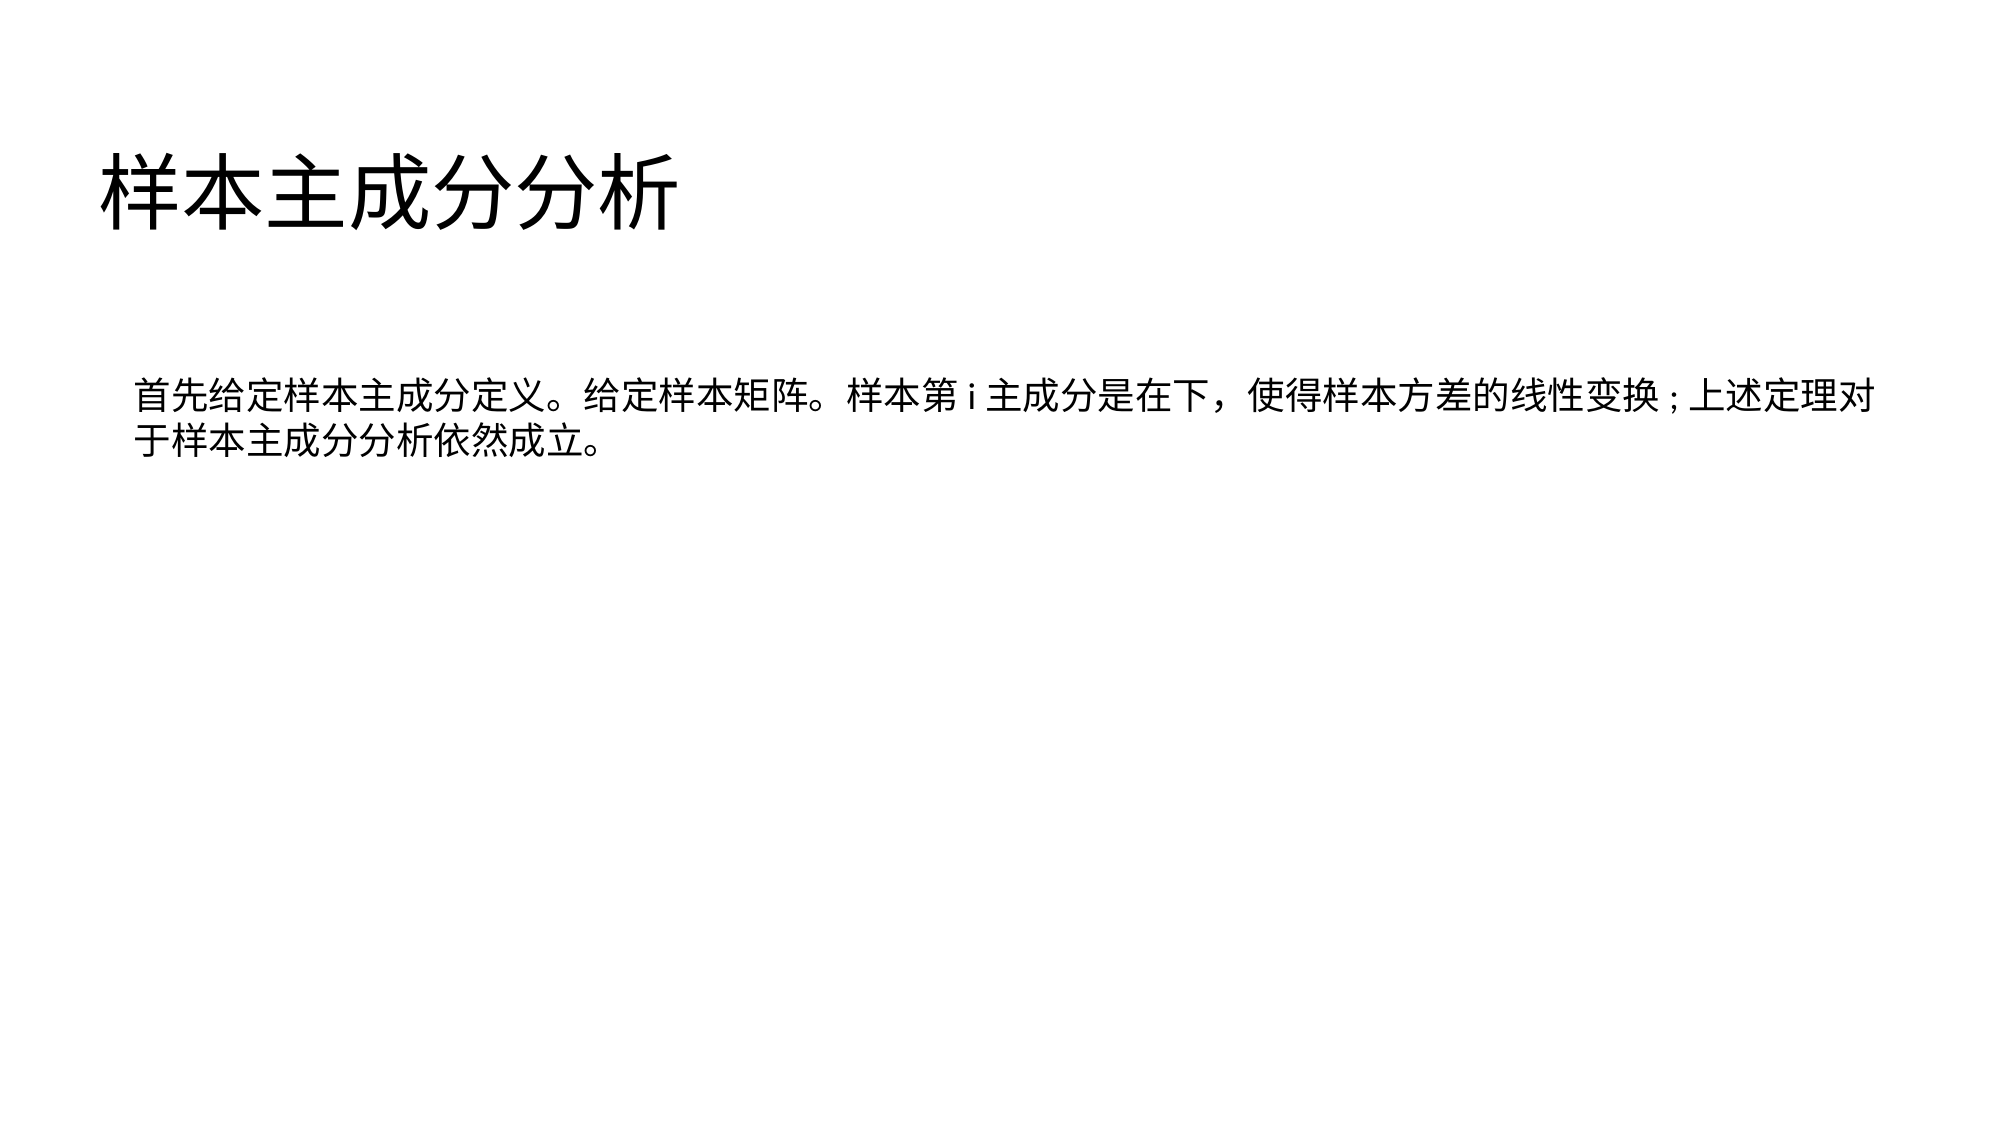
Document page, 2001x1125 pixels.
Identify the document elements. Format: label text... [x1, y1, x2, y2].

title 样本主成分分析 [83, 88, 1809, 306]
